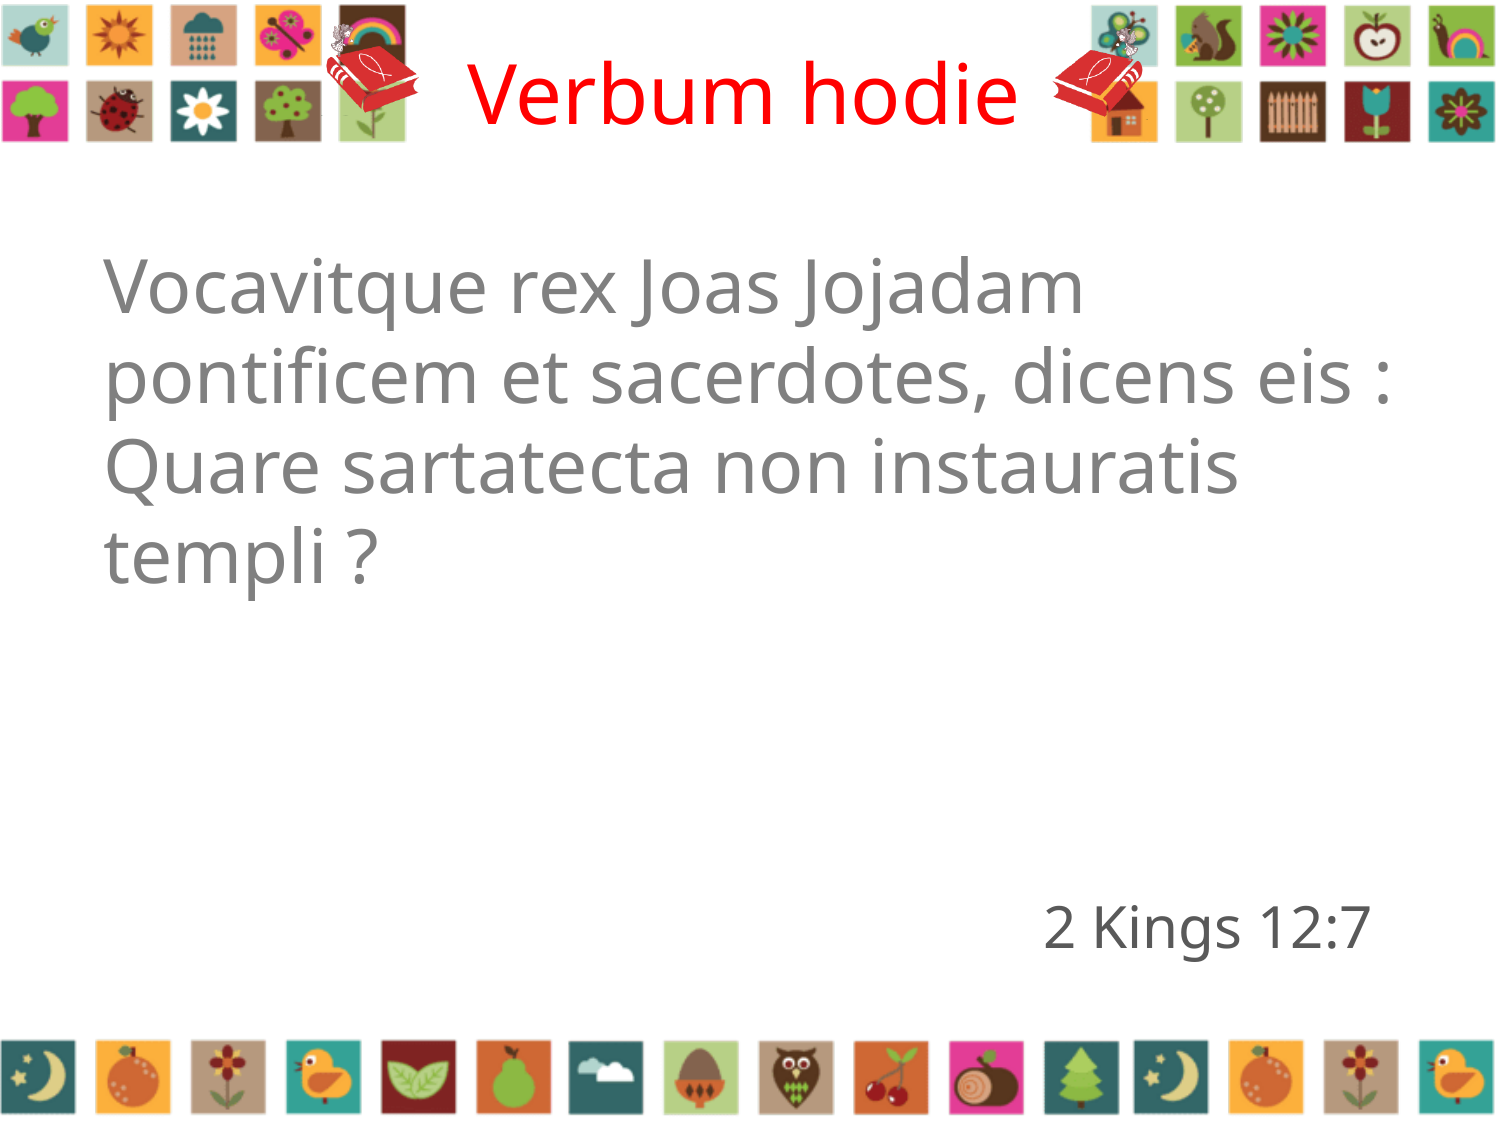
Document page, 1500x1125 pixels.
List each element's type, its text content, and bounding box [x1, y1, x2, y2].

picture [0, 3, 451, 150]
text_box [0, 1028, 1500, 1118]
picture [1021, 3, 1500, 150]
text_box Vocavitque rex Joas Jojadam pontificem et sacerdotes, dicens eis : Quare sartatecta non instauratis templi ? [88, 231, 1436, 607]
text_box 2 Kings 12:7 [755, 883, 1388, 968]
text_box Verbum hodie [424, 33, 1077, 149]
